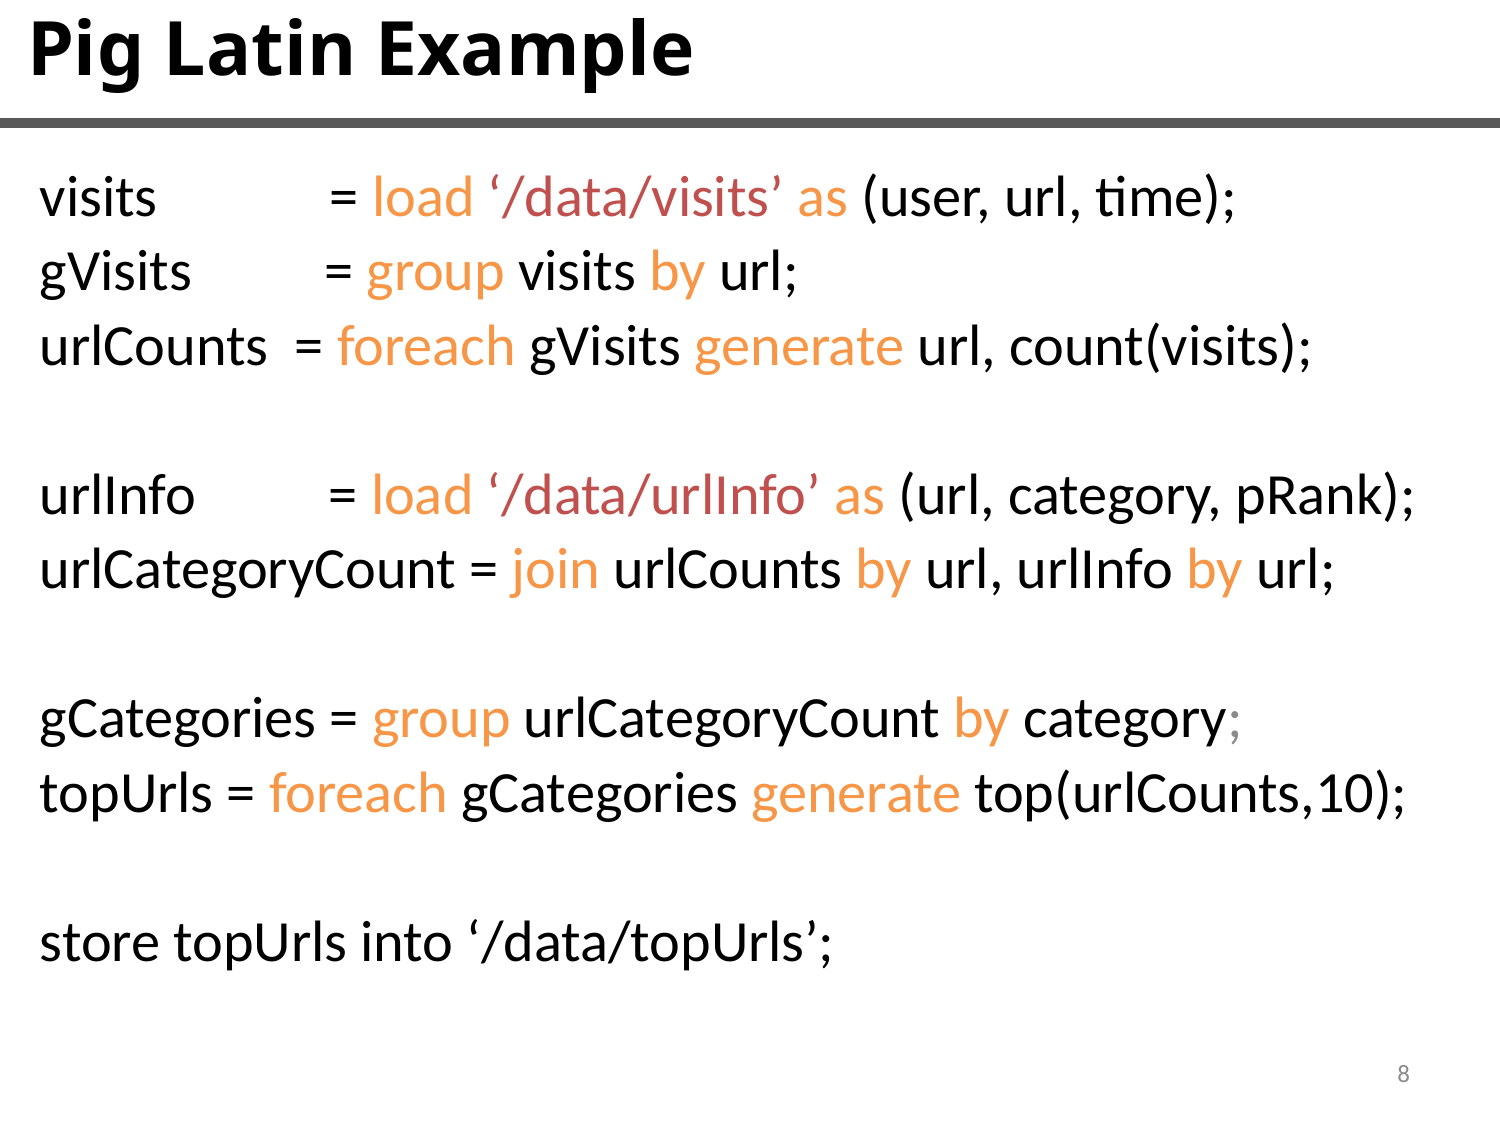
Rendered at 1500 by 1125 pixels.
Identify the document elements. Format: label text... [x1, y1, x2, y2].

text_box visits = load ‘/data/visits’ as (user, url, time); gVisits = group visits by url; urlCounts = foreach gVisits generate url, count(visits); urlInfo = load ‘/data/urlInfo’ as (url, category, pRank); urlCategoryCount = join urlCounts by url, urlInfo by url; gCategories = group urlCategoryCount by category; topUrls = foreach gCategories generate top(urlCounts,10); store topUrls into ‘/data/topUrls’; [24, 158, 1488, 1059]
slide_number 8 [1074, 1059, 1425, 1103]
text_box Pig Latin Example [12, 0, 1500, 98]
